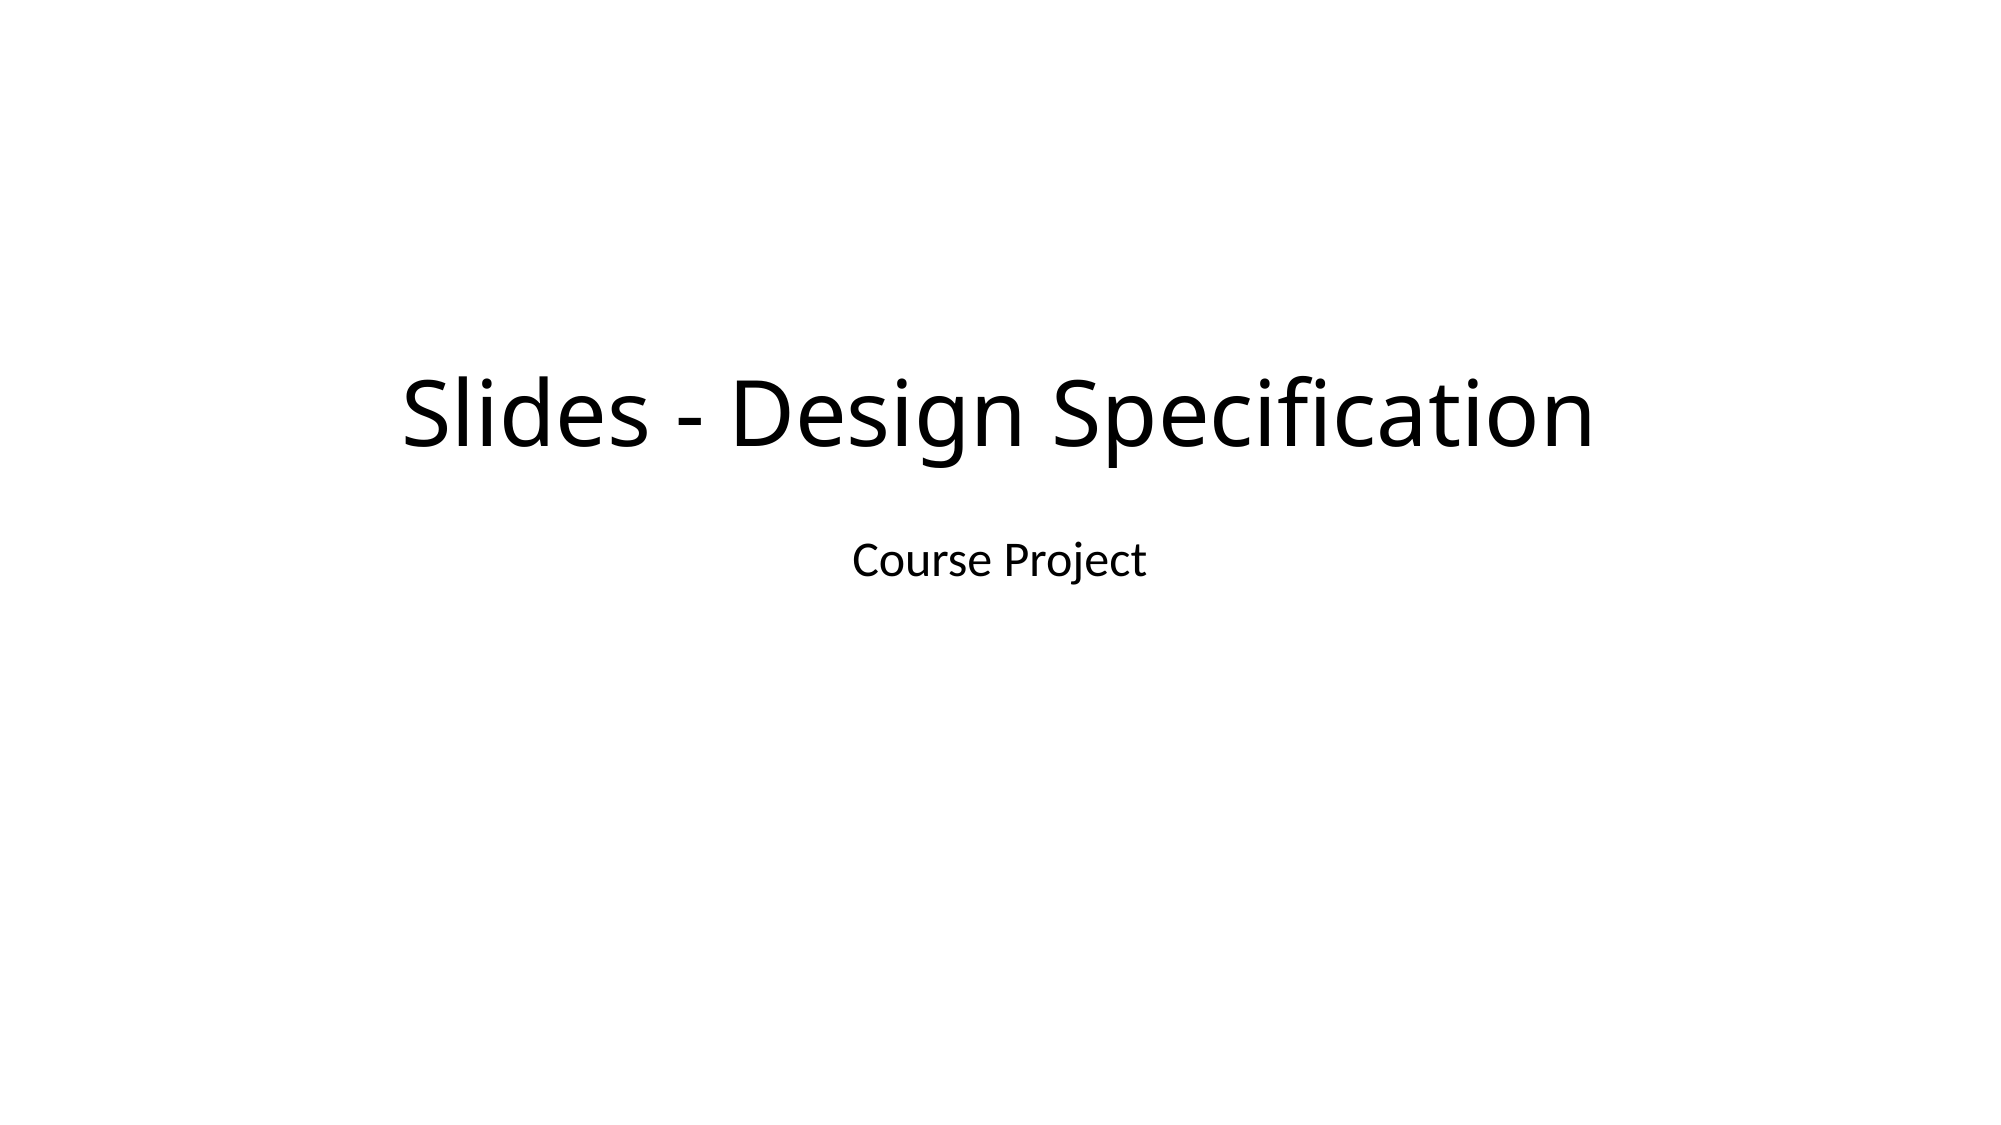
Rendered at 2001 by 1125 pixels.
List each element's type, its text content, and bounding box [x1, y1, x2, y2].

title Slides - Design Specification [137, 308, 1863, 525]
list Course Project [137, 525, 1863, 1014]
